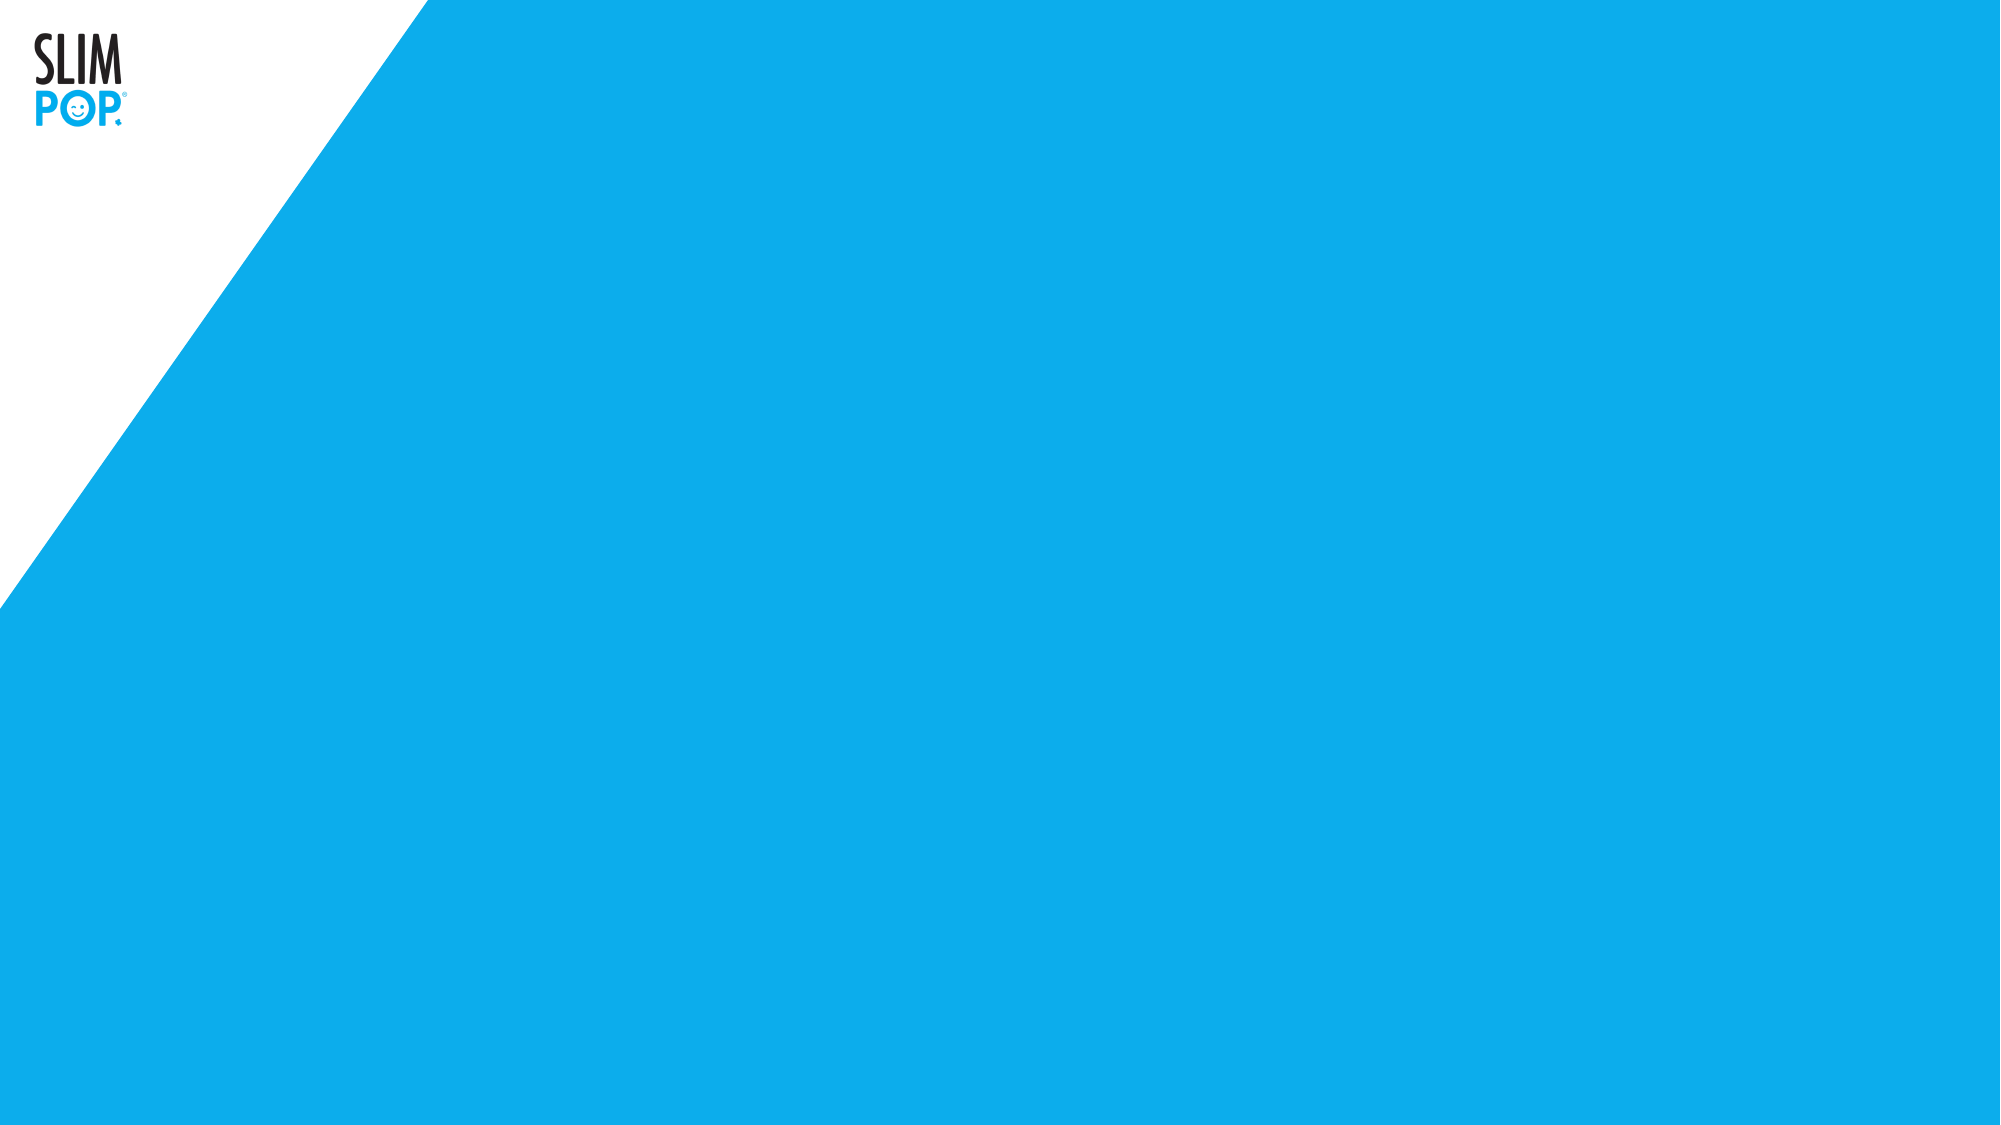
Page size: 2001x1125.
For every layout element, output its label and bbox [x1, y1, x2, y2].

text_box [0, 0, 2000, 1125]
